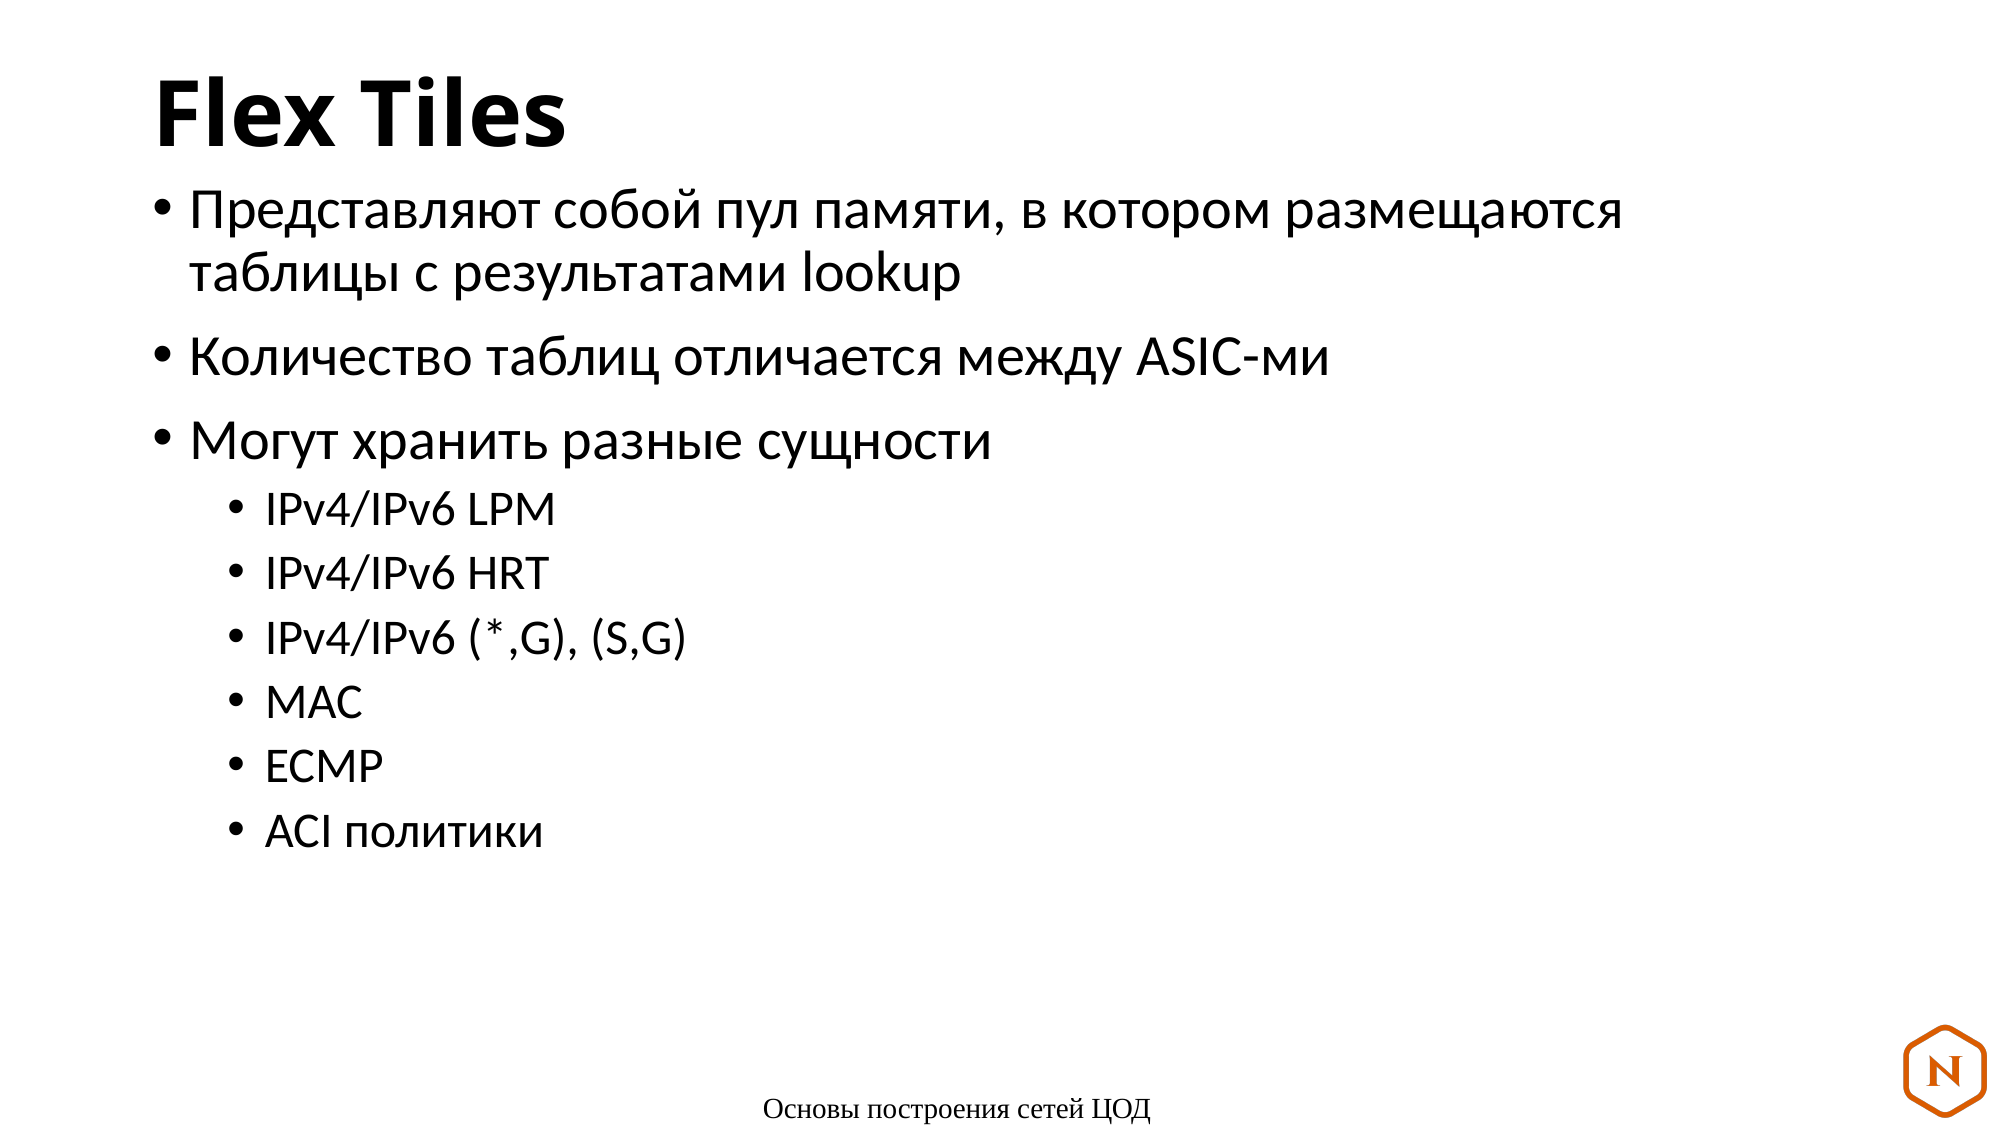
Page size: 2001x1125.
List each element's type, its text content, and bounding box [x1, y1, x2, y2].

list Представляют собой пул памяти, в котором размещаются таблицы с результатами lookup Количество таблиц отличается между ASIC-ми Могут хранить разные сущности IPv4/IPv6 LPM IPv4/IPv6 HRT IPv4/IPv6 (*,G), (S,G) MAC ECMP ACI политики [137, 171, 1863, 1014]
picture [1890, 1014, 2000, 1125]
footer Основы построения сетей ЦОД [738, 1082, 1176, 1125]
title Flex Tiles [137, 59, 1863, 171]
